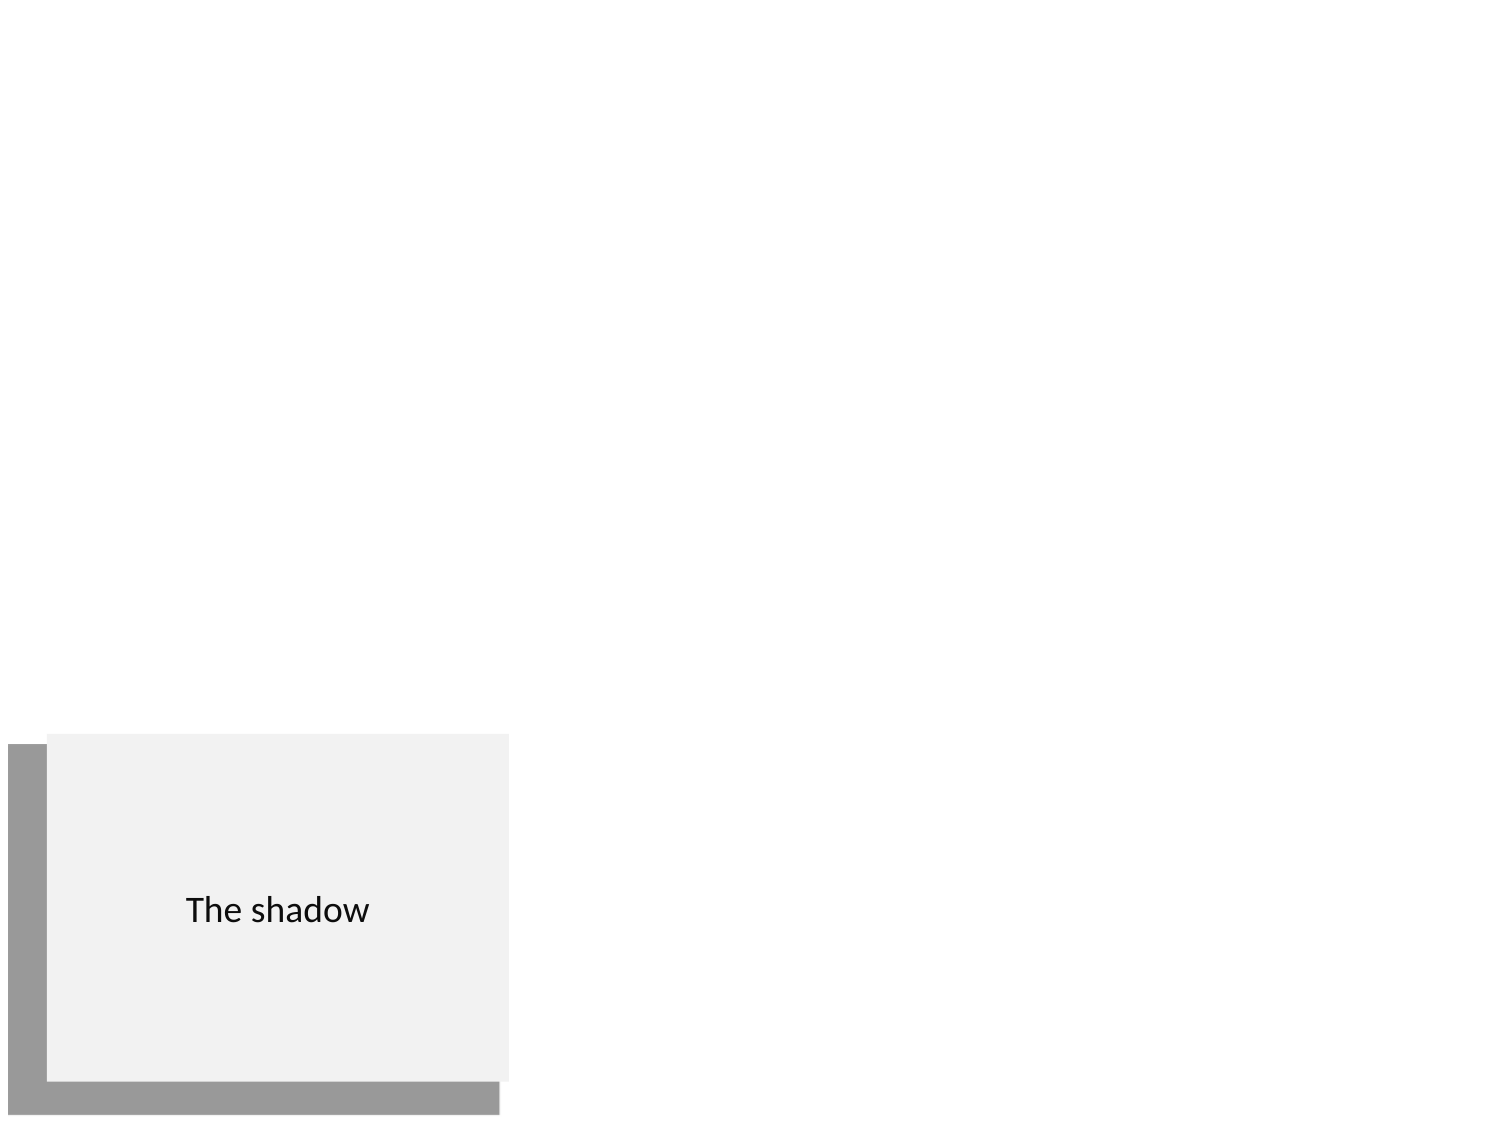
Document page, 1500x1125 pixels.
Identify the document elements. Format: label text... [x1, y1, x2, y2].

text_box The shadow [45, 732, 511, 1084]
